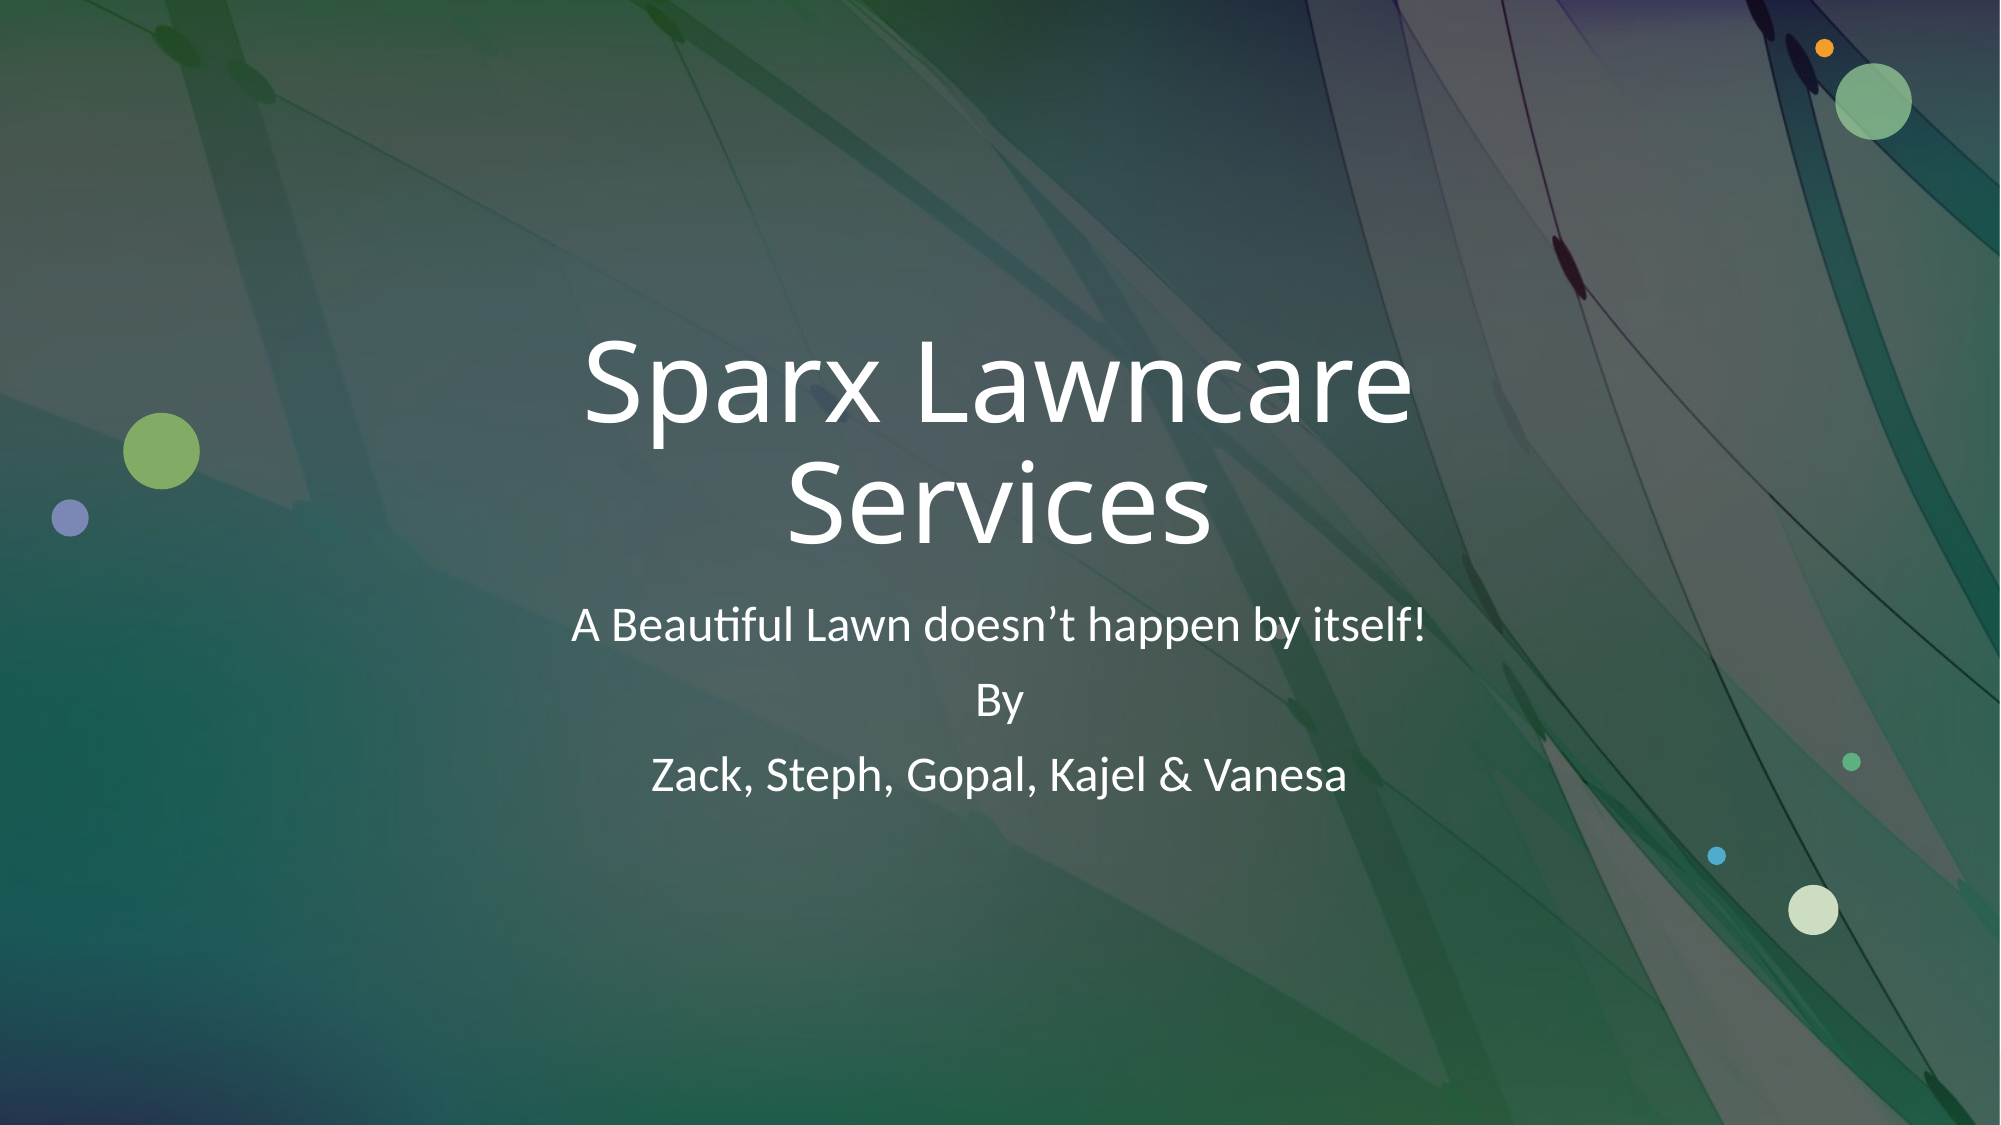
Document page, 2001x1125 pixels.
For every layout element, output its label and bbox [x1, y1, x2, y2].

picture [0, 0, 2000, 1125]
text_box [51, 38, 1912, 936]
